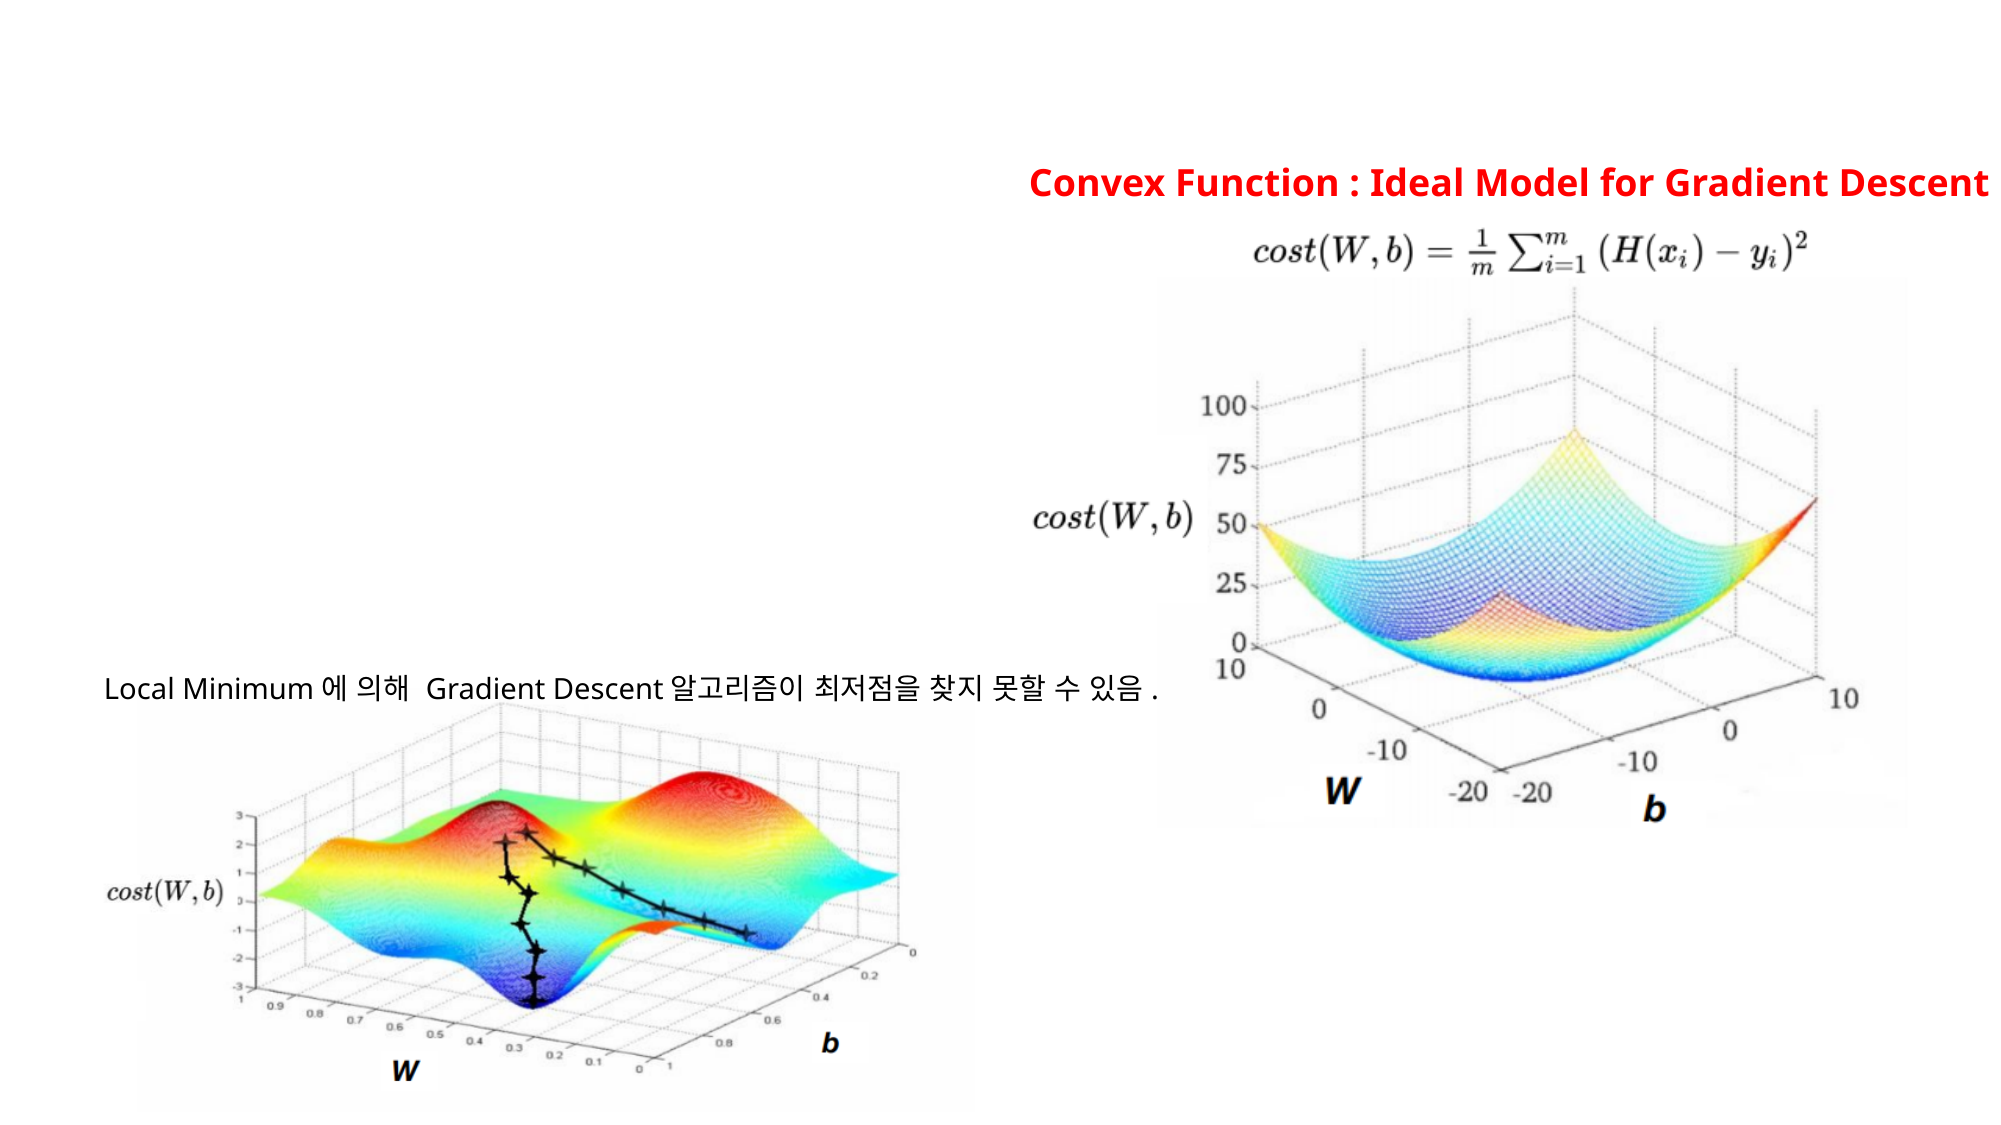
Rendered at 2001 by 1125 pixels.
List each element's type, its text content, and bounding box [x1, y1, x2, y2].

text_box Convex Function : Ideal Model for Gradient Descent [1014, 151, 2000, 212]
text_box Local Minimum에 의해 Gradient Descent알고리즘이 최저점을 찾지 못할 수 있음. [89, 662, 986, 688]
picture [69, 181, 1976, 1125]
